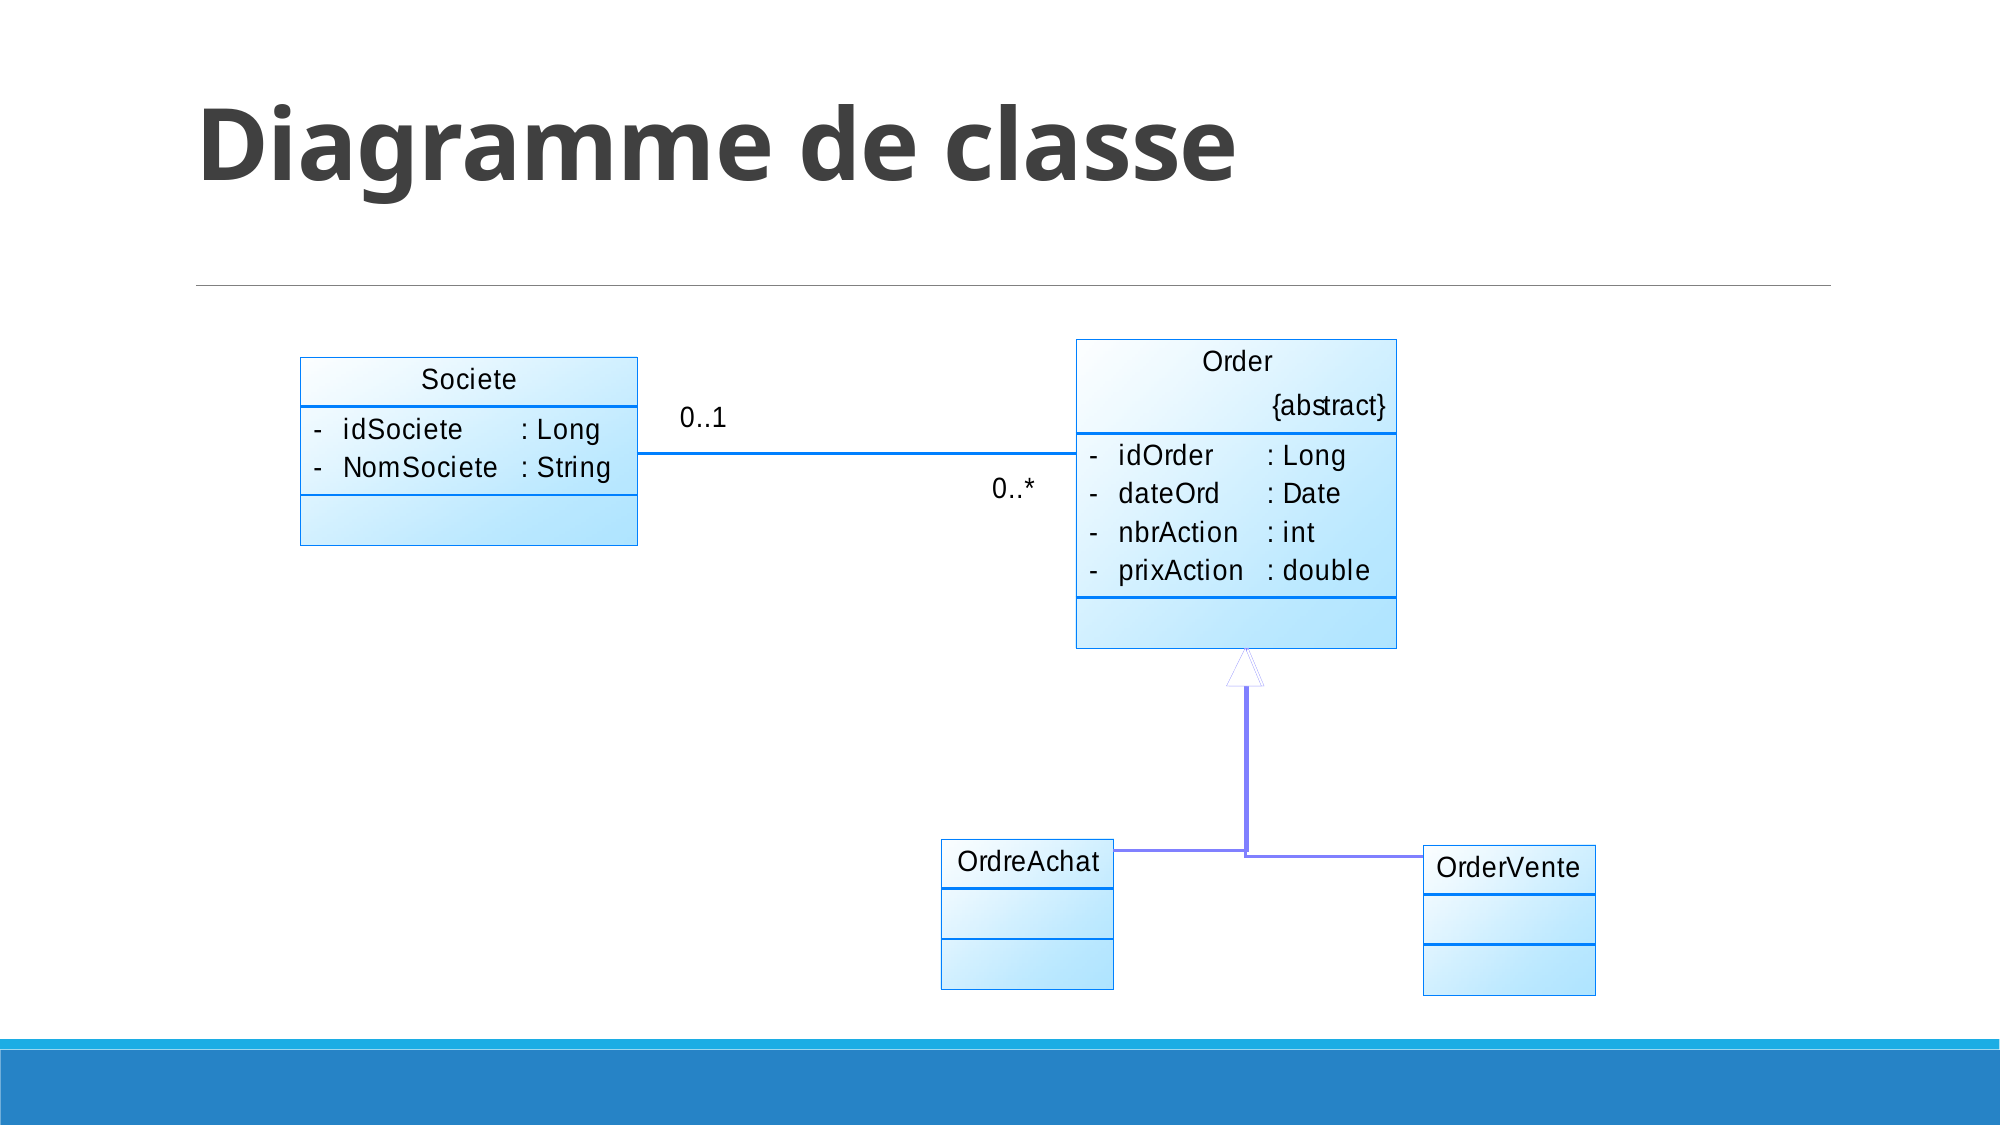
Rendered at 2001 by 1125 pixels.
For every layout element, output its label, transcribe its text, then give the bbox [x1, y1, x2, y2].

title Diagramme de classe [180, 47, 1830, 209]
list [299, 338, 1603, 1001]
